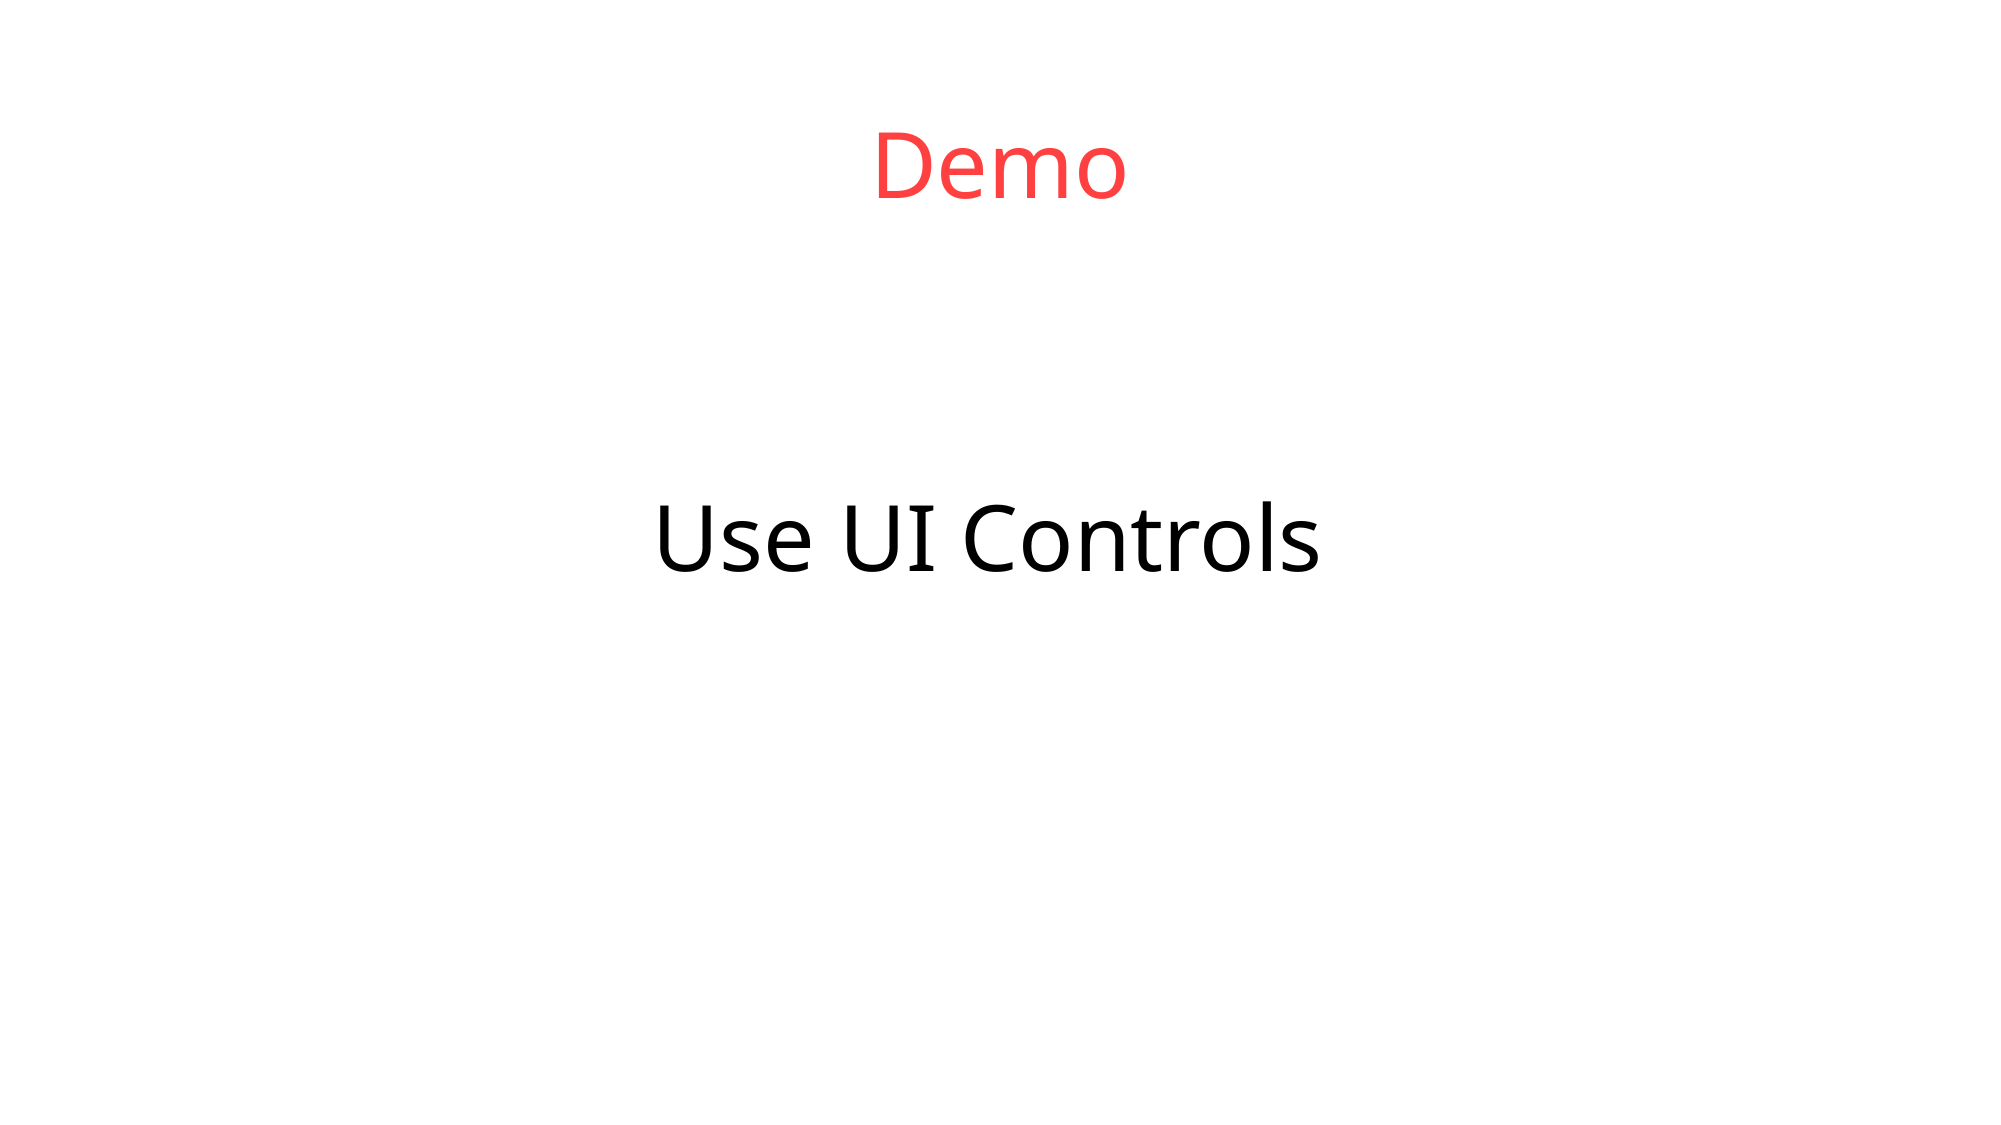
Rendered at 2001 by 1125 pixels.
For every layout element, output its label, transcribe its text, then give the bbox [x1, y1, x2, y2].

text_box Demo [137, 59, 1863, 278]
text_box Use UI Controls [137, 432, 1863, 651]
